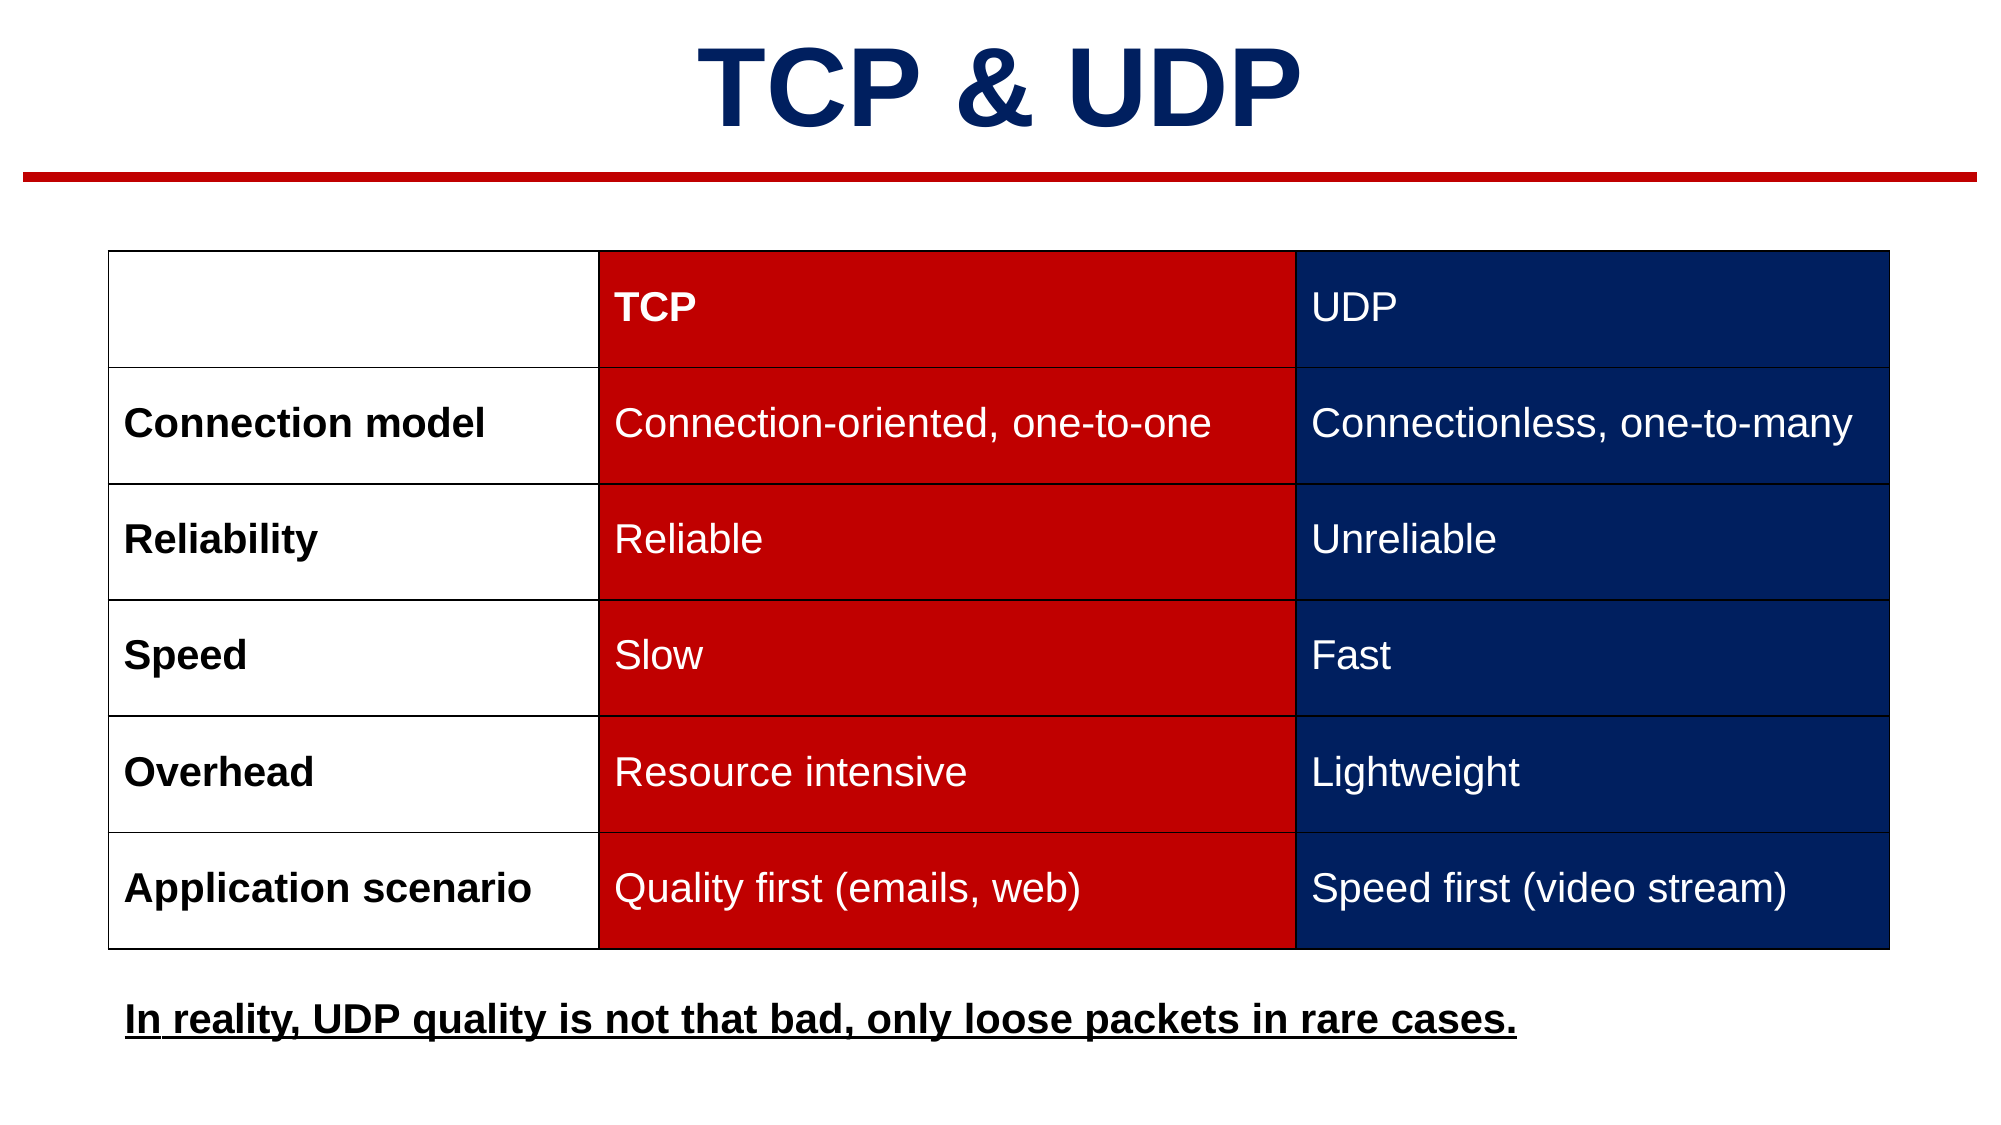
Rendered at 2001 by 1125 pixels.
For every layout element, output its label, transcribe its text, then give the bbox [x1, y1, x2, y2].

table_cell Reliable [600, 485, 1295, 599]
table_cell Connection-oriented, one-to-one [600, 368, 1295, 483]
table_cell Resource intensive [600, 717, 1295, 832]
table_header TCP [600, 252, 1295, 367]
text_box In reality, UDP quality is not that bad, only loose packets in rare cases. [122, 990, 1520, 1043]
table_cell Speed first (video stream) [1297, 833, 1889, 948]
table_cell Connectionless, one-to-many [1297, 368, 1889, 483]
table_cell Lightweight [1297, 717, 1889, 832]
table_cell Speed [109, 601, 598, 715]
table_cell Unreliable [1297, 485, 1889, 599]
table_cell Overhead [109, 717, 598, 832]
table_header UDP [1297, 252, 1889, 367]
title TCP & UDP [695, 12, 1305, 203]
table_cell Connection model [109, 368, 598, 483]
table_cell Quality first (emails, web) [600, 833, 1295, 948]
table_cell Application scenario [109, 833, 598, 948]
table_cell Reliability [109, 485, 598, 599]
table_cell Fast [1297, 601, 1889, 715]
table_header [109, 252, 598, 367]
table_cell Slow [600, 601, 1295, 715]
